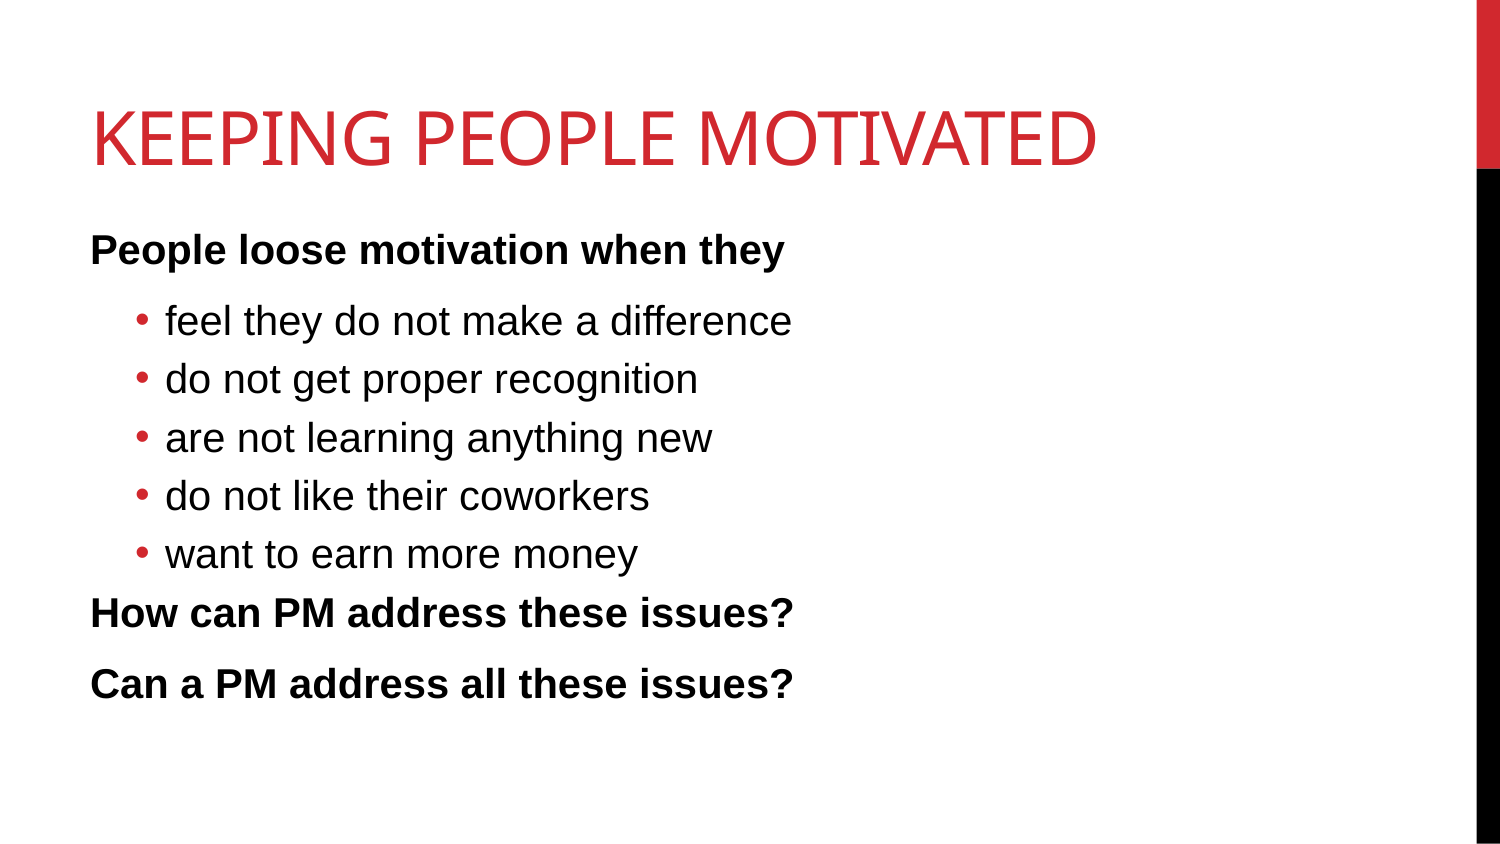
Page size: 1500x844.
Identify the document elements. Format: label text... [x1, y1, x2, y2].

list People loose motivation when they feel they do not make a difference do not get proper recognition are not learning anything new do not like their coworkers want to earn more money How can PM address these issues? Can a PM address all these issues? [75, 215, 1325, 754]
title Keeping People Motivated [75, 18, 1447, 188]
